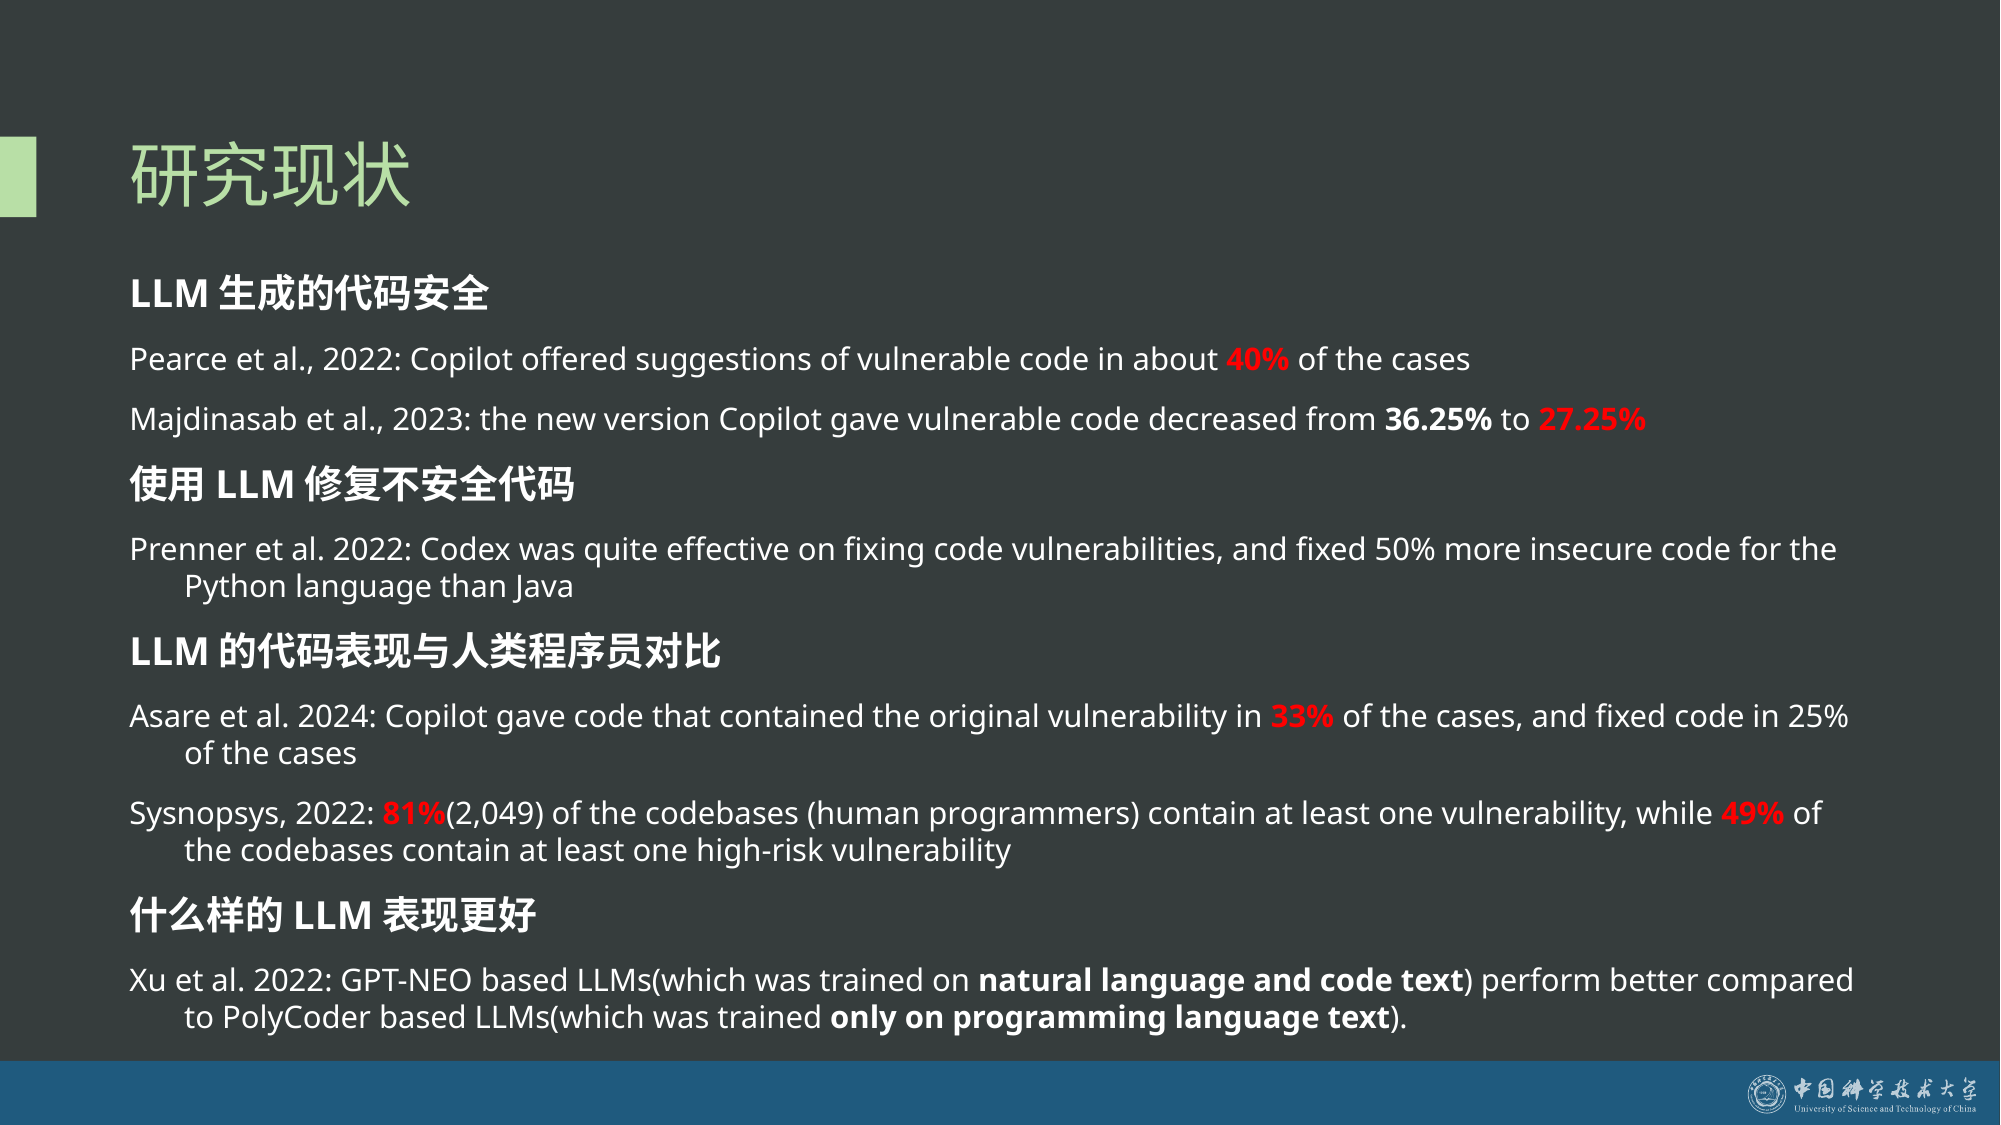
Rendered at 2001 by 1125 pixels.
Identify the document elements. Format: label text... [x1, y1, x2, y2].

title 研究现状 [114, 76, 1886, 224]
list LLM生成的代码安全 Pearce et al., 2022: Copilot offered suggestions of vulnerable code in about 40% of the cases Majdinasab et al., 2023: the new version Copilot gave vulnerable code decreased from 36.25% to 27.25% 使用LLM修复不安全代码 Prenner et al. 2022: Codex was quite effective on fixing code vulnerabilities, and fixed 50% more insecure code for the Python language than Java LLM的代码表现与人类程序员对比 Asare et al. 2024: Copilot gave code that contained the original vulnerability in 33% of the cases, and fixed code in 25% of the cases Sysnopsys, 2022: 81%(2,049) of the codebases (human programmers) contain at least one vulnerability, while 49% of the codebases contain at least one high-risk vulnerability 什么样的LLM表现更好 Xu et al. 2022: GPT-NEO based LLMs(which was trained on natural language and code text) perform better compared to PolyCoder based LLMs(which was trained only on programming language text). [114, 266, 1886, 1049]
